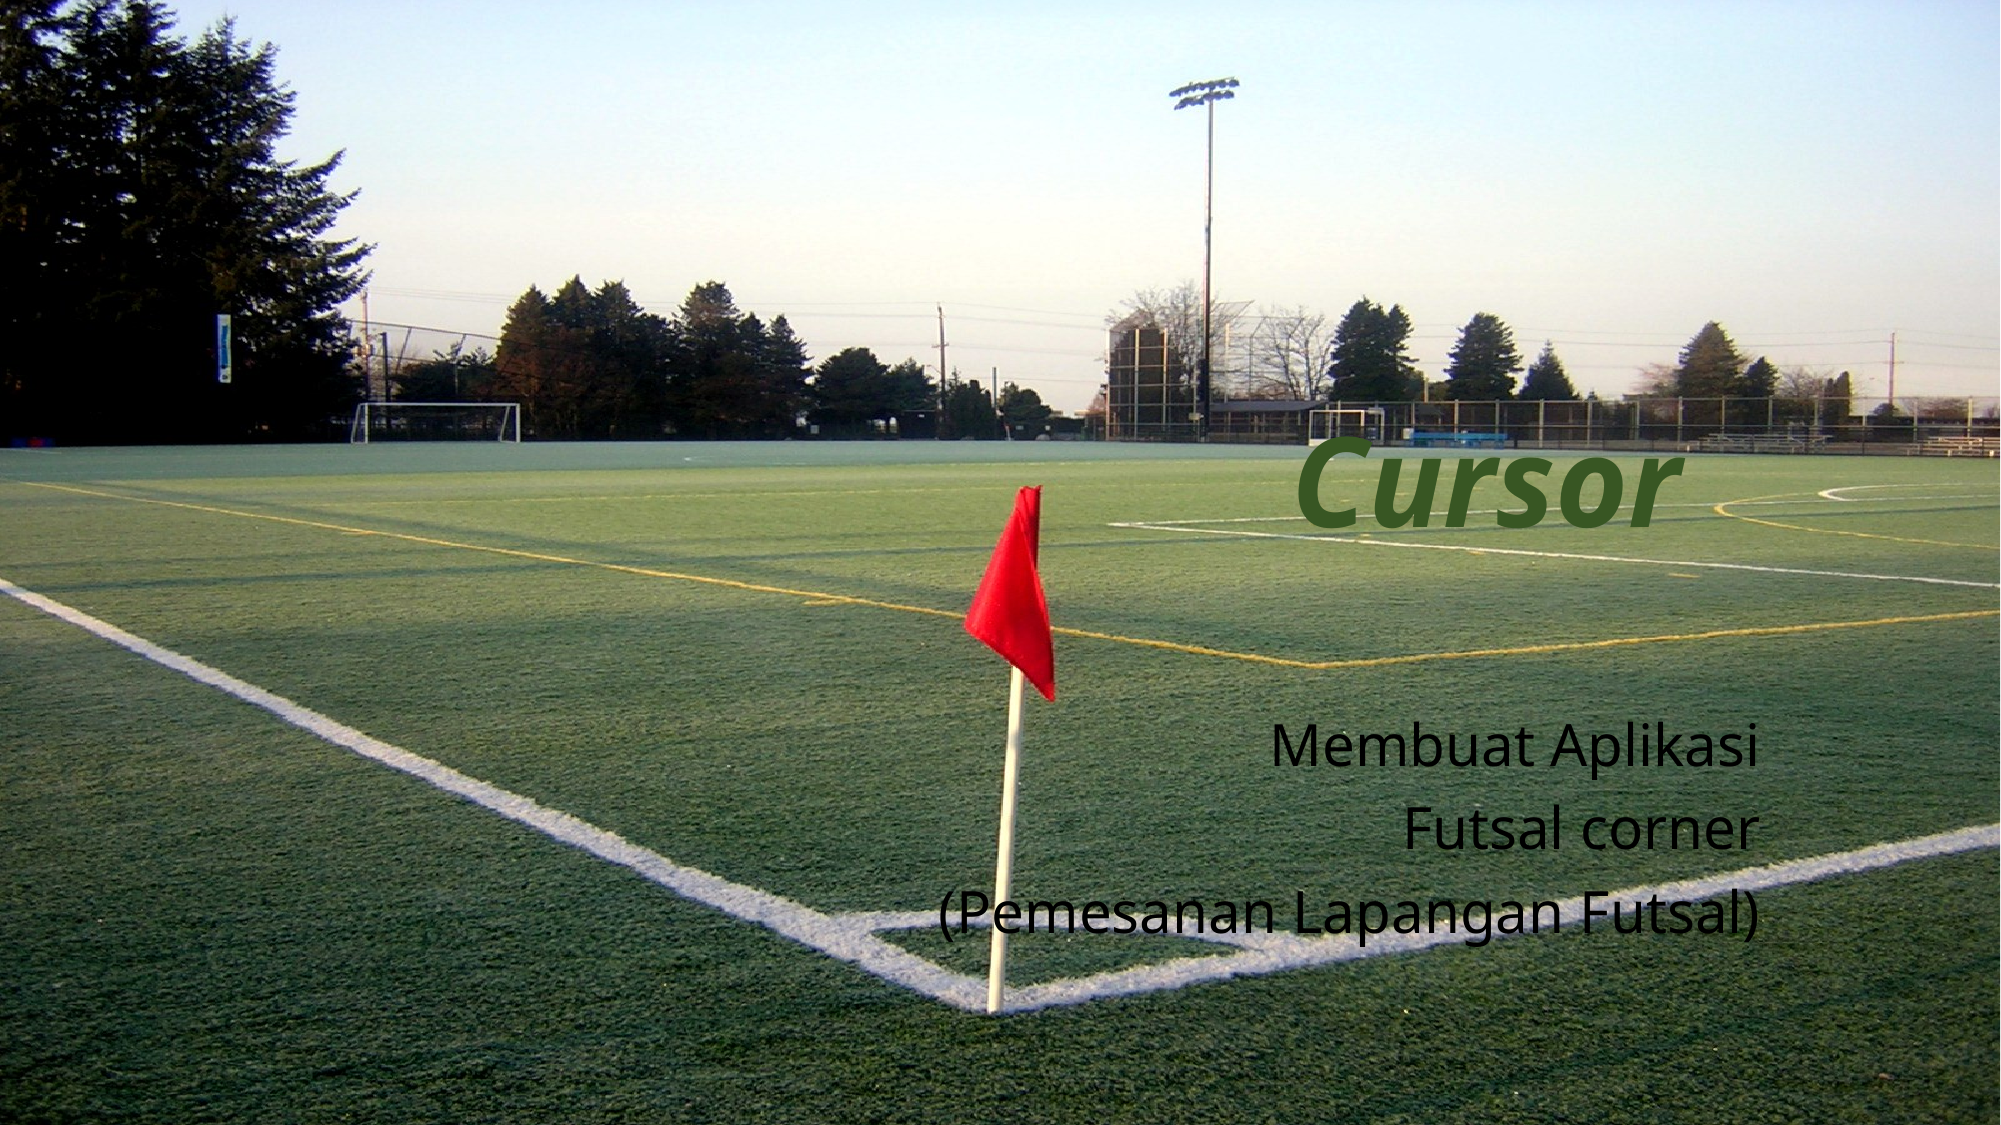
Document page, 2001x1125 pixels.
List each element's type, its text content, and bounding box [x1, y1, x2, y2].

subtitle Membuat Aplikasi Futsal corner (Pemesanan Lapangan Futsal) [275, 708, 1776, 981]
title Cursor [196, 170, 1697, 562]
picture [0, 0, 2001, 1125]
